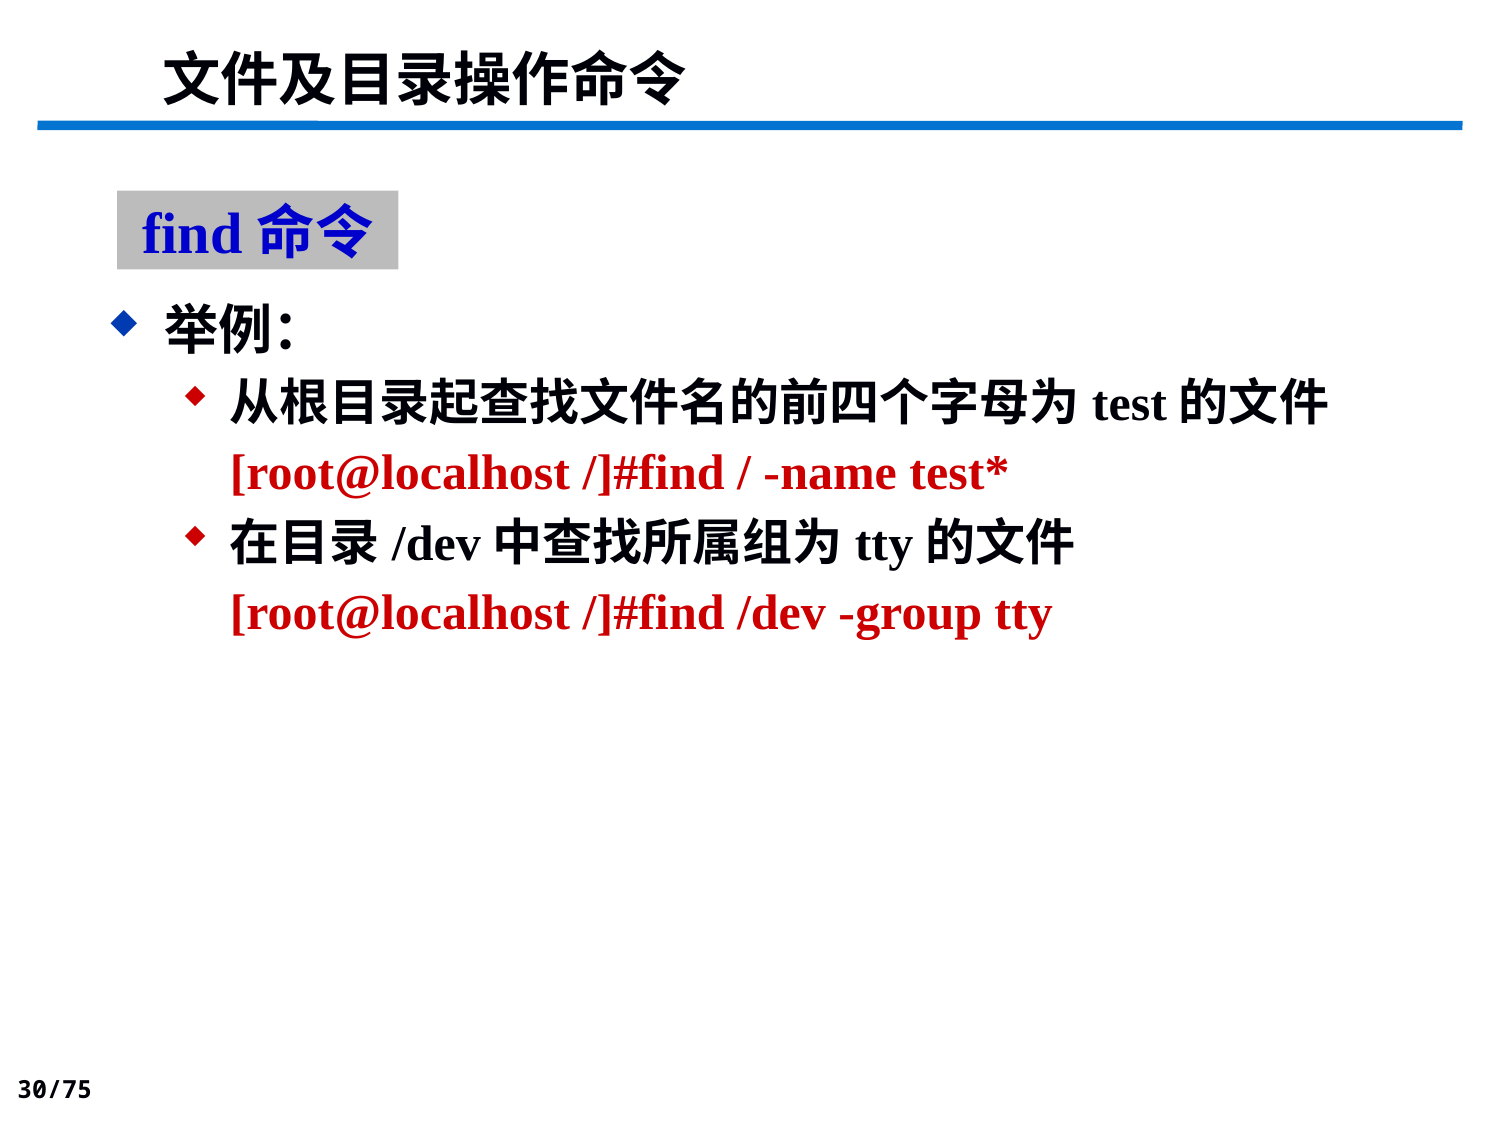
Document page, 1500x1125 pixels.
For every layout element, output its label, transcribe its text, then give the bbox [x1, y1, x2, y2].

text_box 文件及目录操作命令 [147, 30, 1068, 124]
text_box 举例： 从根目录起查找文件名的前四个字母为test的文件 [root@localhost /]#find / -name test* 在目录/dev中查找所属组为tty的文件 [root@localhost /]#find /dev -group tty [92, 287, 1406, 988]
text_box find命令 [117, 190, 399, 270]
